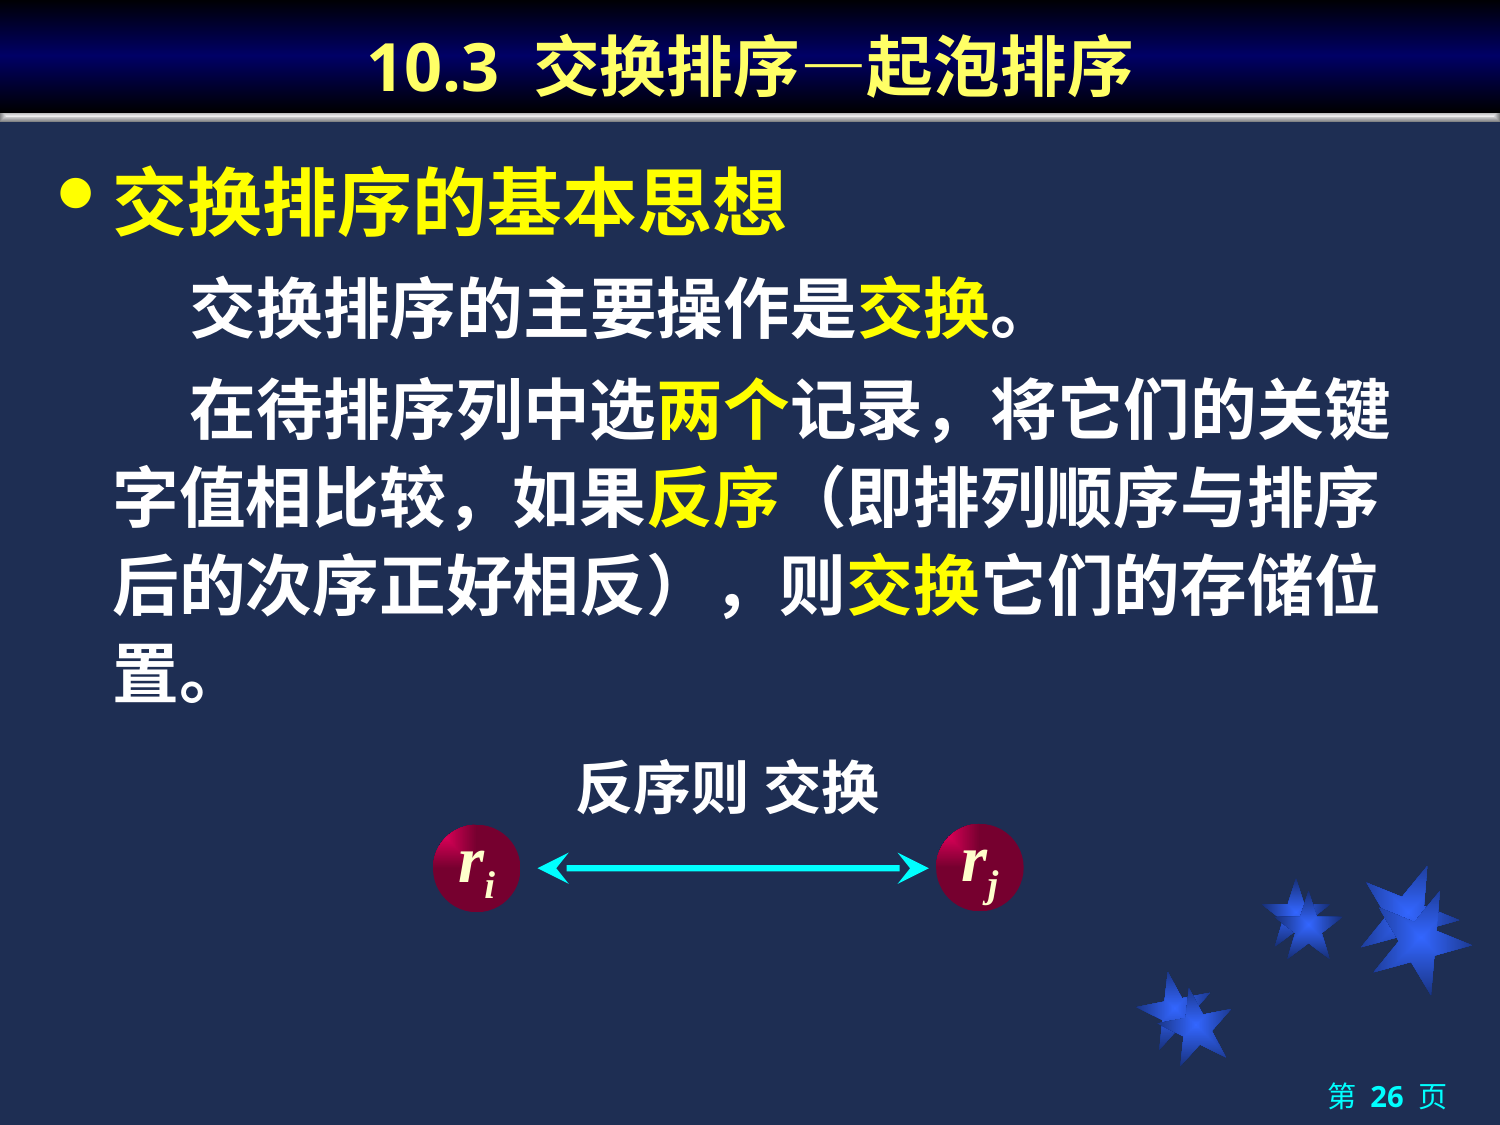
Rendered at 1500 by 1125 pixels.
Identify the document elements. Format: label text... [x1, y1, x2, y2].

list 交换排序的基本思想 交换排序的主要操作是交换。 在待排序列中选两个记录，将它们的关键字值相比较，如果反序（即排列顺序与排序后的次序正好相反），则交换它们的存储位置。 [40, 138, 1427, 741]
title 10.3 交换排序—起泡排序 [0, 0, 1500, 113]
slide_number 第 26 页 [1067, 1070, 1463, 1125]
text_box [432, 823, 1024, 913]
text_box 反序则 交换 [560, 743, 918, 818]
